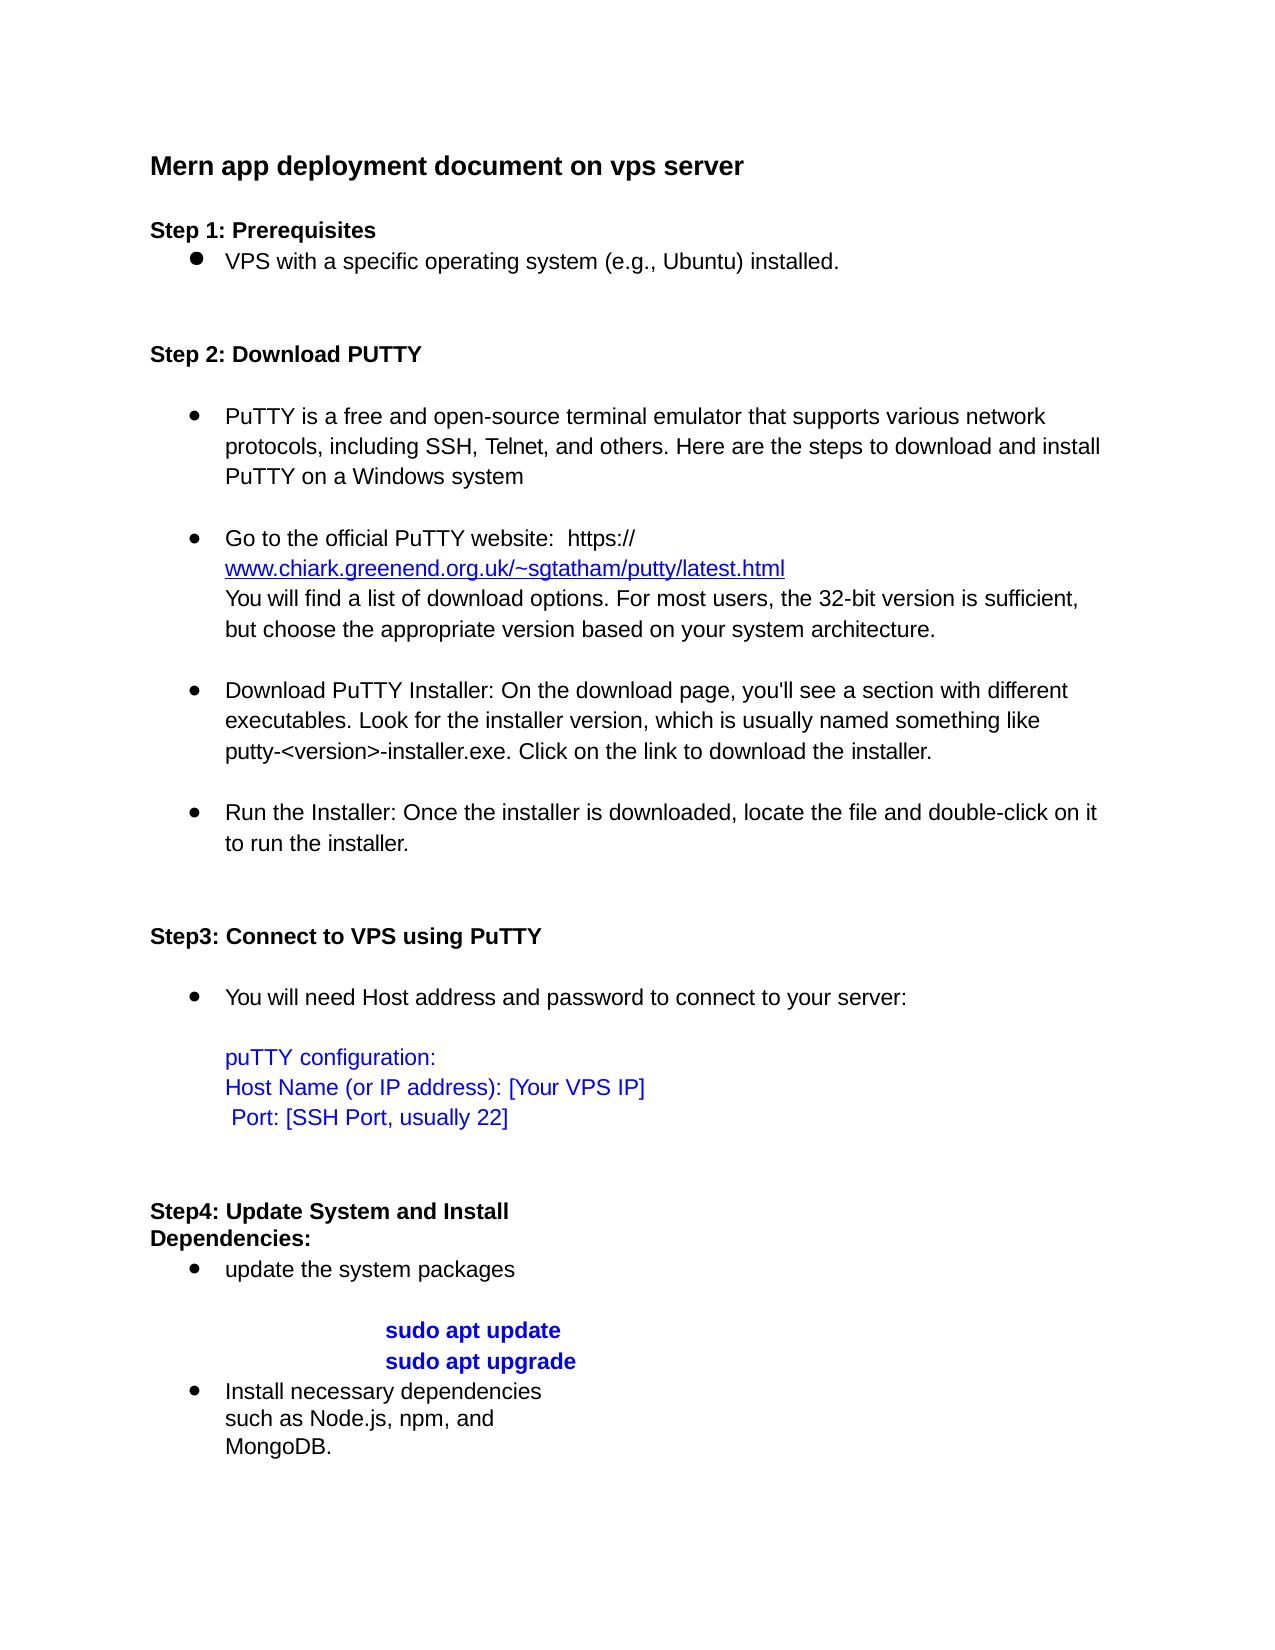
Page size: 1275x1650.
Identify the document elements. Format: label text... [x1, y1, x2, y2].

text_box Mern app deployment document on vps server Step 1: Prerequisites VPS with a specific operating system (e.g., Ubuntu) installed. Step 2: Download PUTTY PuTTY is a free and open-source terminal emulator that supports various network protocols, including SSH, Telnet, and others. Here are the steps to download and install PuTTY on a Windows system Go to the official PuTTY website: https://www.chiark.greenend.org.uk/~sgtatham/putty/latest.html You will find a list of download options. For most users, the 32-bit version is sufficient, but choose the appropriate version based on your system architecture. Download PuTTY Installer: On the download page, you'll see a section with different executables. Look for the installer version, which is usually named something like putty-<version>-installer.exe. Click on the link to download the installer. Run the Installer: Once the installer is downloaded, locate the file and double-click on it to run the installer. Step3: Connect to VPS using PuTTY You will need Host address and password to connect to your server: puTTY configuration: Host Name (or IP address): [Your VPS IP] Port: [SSH Port, usually 22] Step4: Update System and Install Dependencies: update the system packages sudo apt update sudo apt upgrade Install necessary dependencies such as Node.js, npm, and MongoDB. [147, 146, 1112, 1459]
